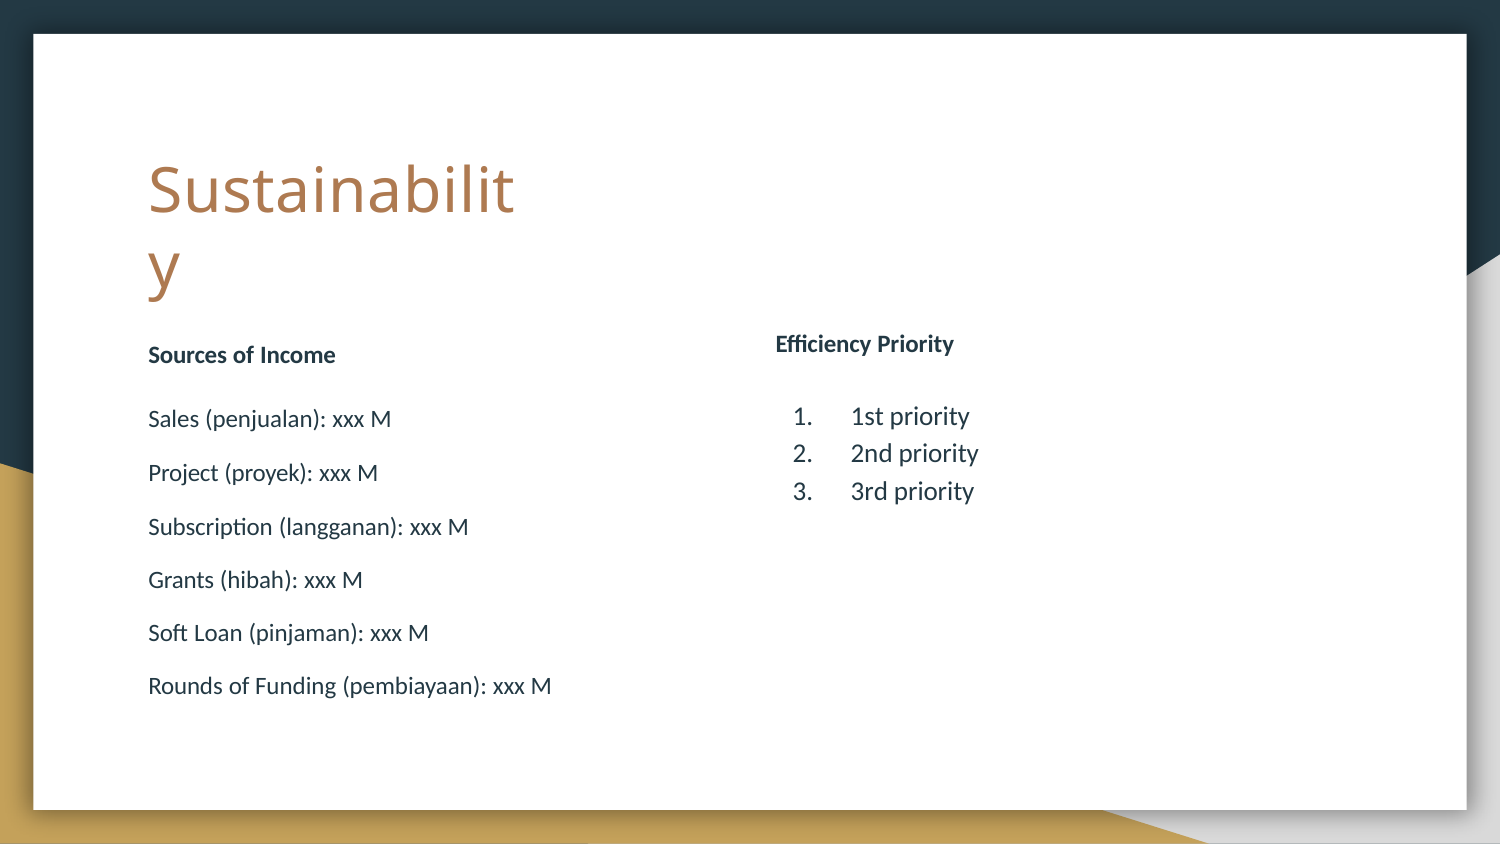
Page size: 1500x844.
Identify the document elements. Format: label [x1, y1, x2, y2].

text_box [0, 0, 1500, 844]
